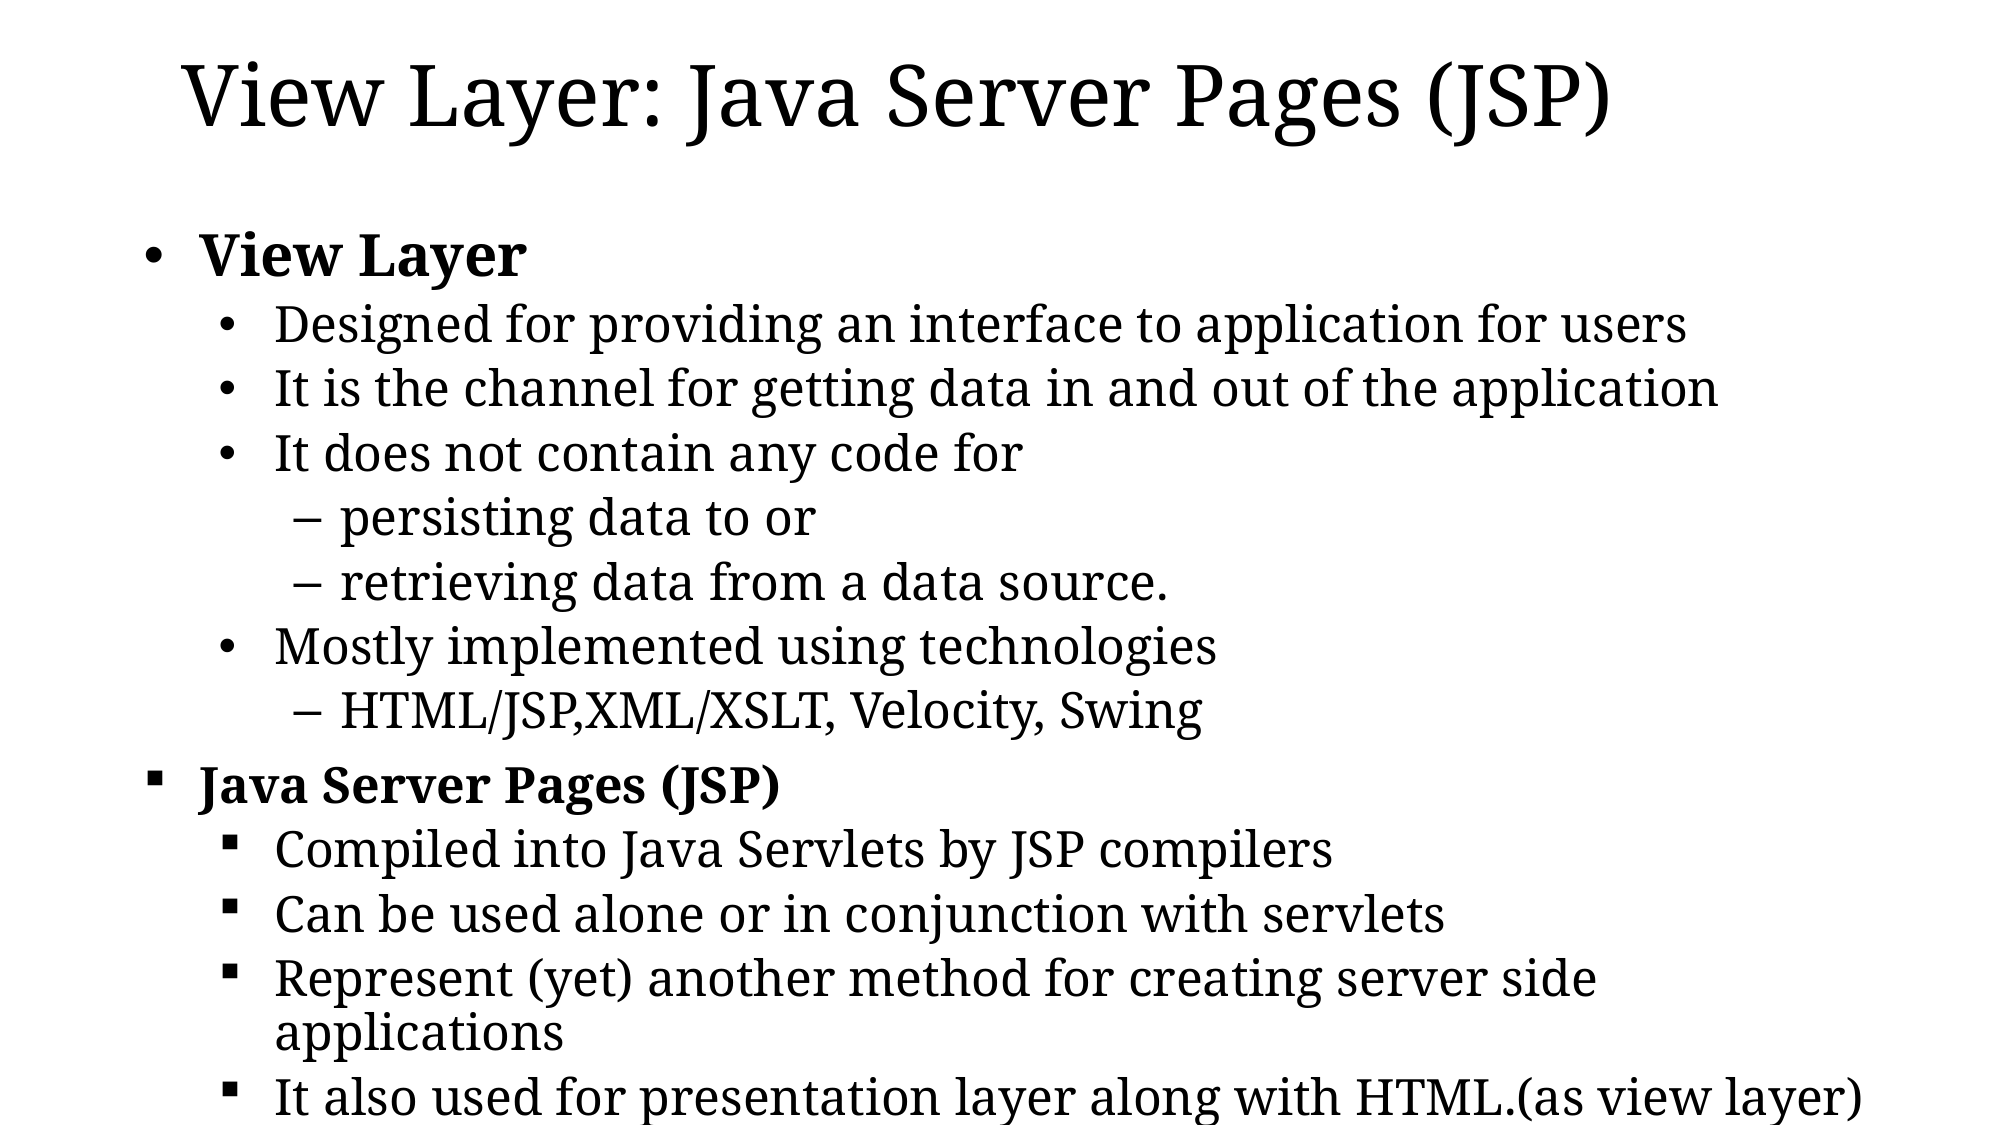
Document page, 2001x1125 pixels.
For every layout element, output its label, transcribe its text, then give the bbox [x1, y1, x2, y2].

text_box View Layer Designed for providing an interface to application for users It is the channel for getting data in and out of the application It does not contain any code for persisting data to or retrieving data from a data source. Mostly implemented using technologies HTML/JSP,XML/XSLT, Velocity, Swing Java Server Pages (JSP) Compiled into Java Servlets by JSP compilers Can be used alone or in conjunction with servlets Represent (yet) another method for creating server side applications It also used for presentation layer along with HTML.(as view layer) [128, 218, 1884, 1021]
text_box View Layer: Java Server Pages (JSP) [166, 45, 1675, 218]
